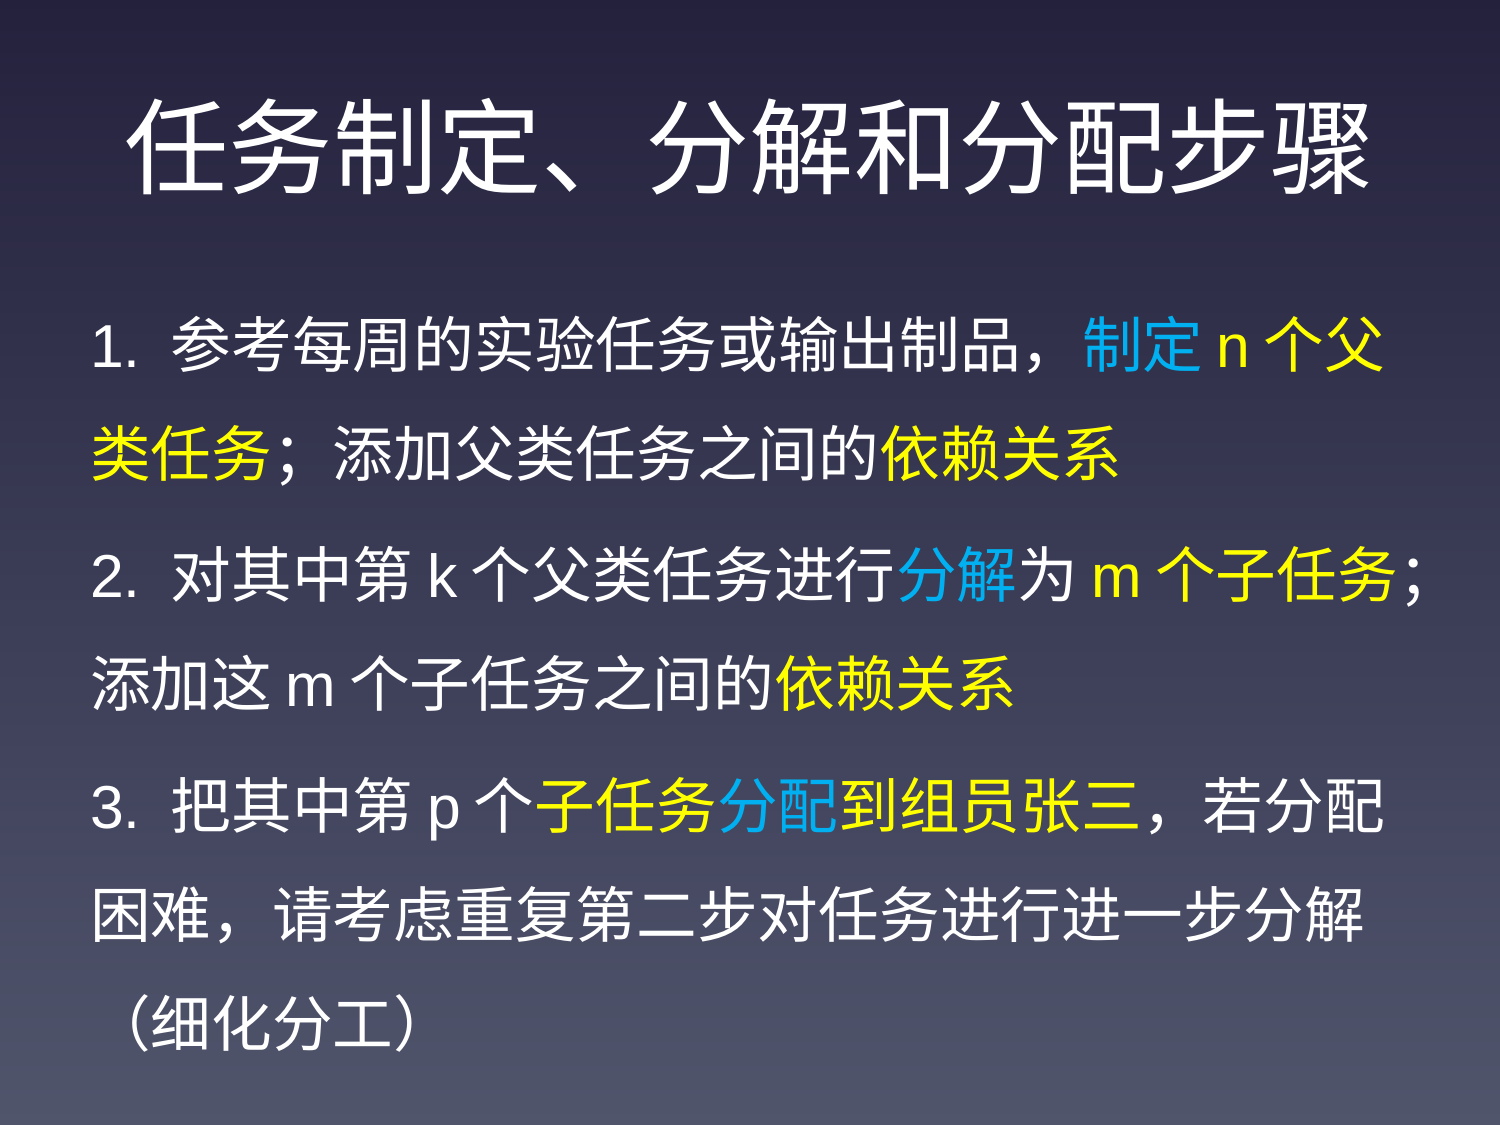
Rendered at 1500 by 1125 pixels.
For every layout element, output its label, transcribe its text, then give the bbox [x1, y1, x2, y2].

list 1. 参考每周的实验任务或输出制品，制定n个父类任务；添加父类任务之间的依赖关系 2. 对其中第k个父类任务进行分解为m个子任务；添加这m个子任务之间的依赖关系 3. 把其中第p个子任务分配到组员张三，若分配困难，请考虑重复第二步对任务进行进一步分解（细化分工） [75, 262, 1425, 1074]
title 任务制定、分解和分配步骤 [75, 75, 1425, 262]
